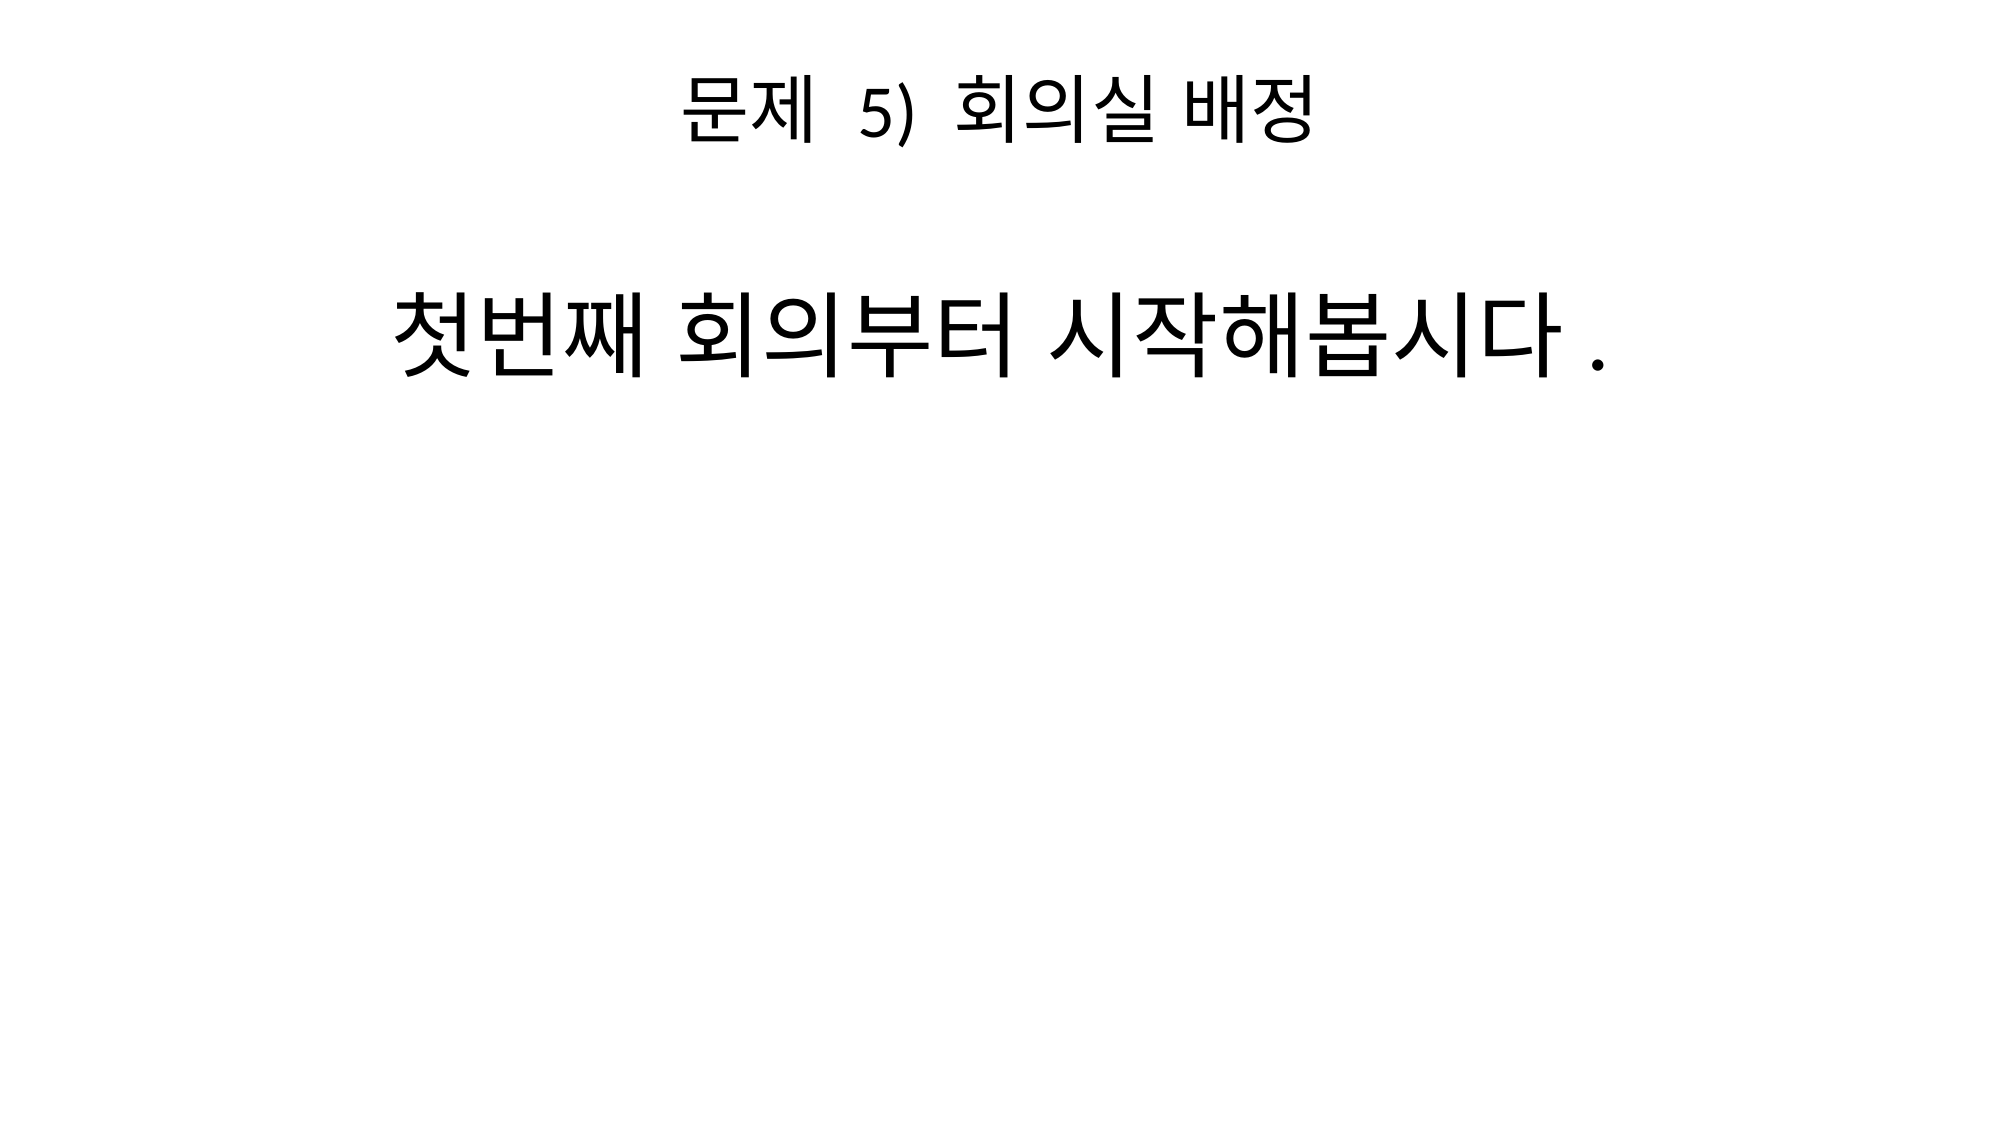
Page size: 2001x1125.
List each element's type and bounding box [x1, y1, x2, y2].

text_box [268, 269, 1732, 397]
title [99, 60, 1900, 155]
